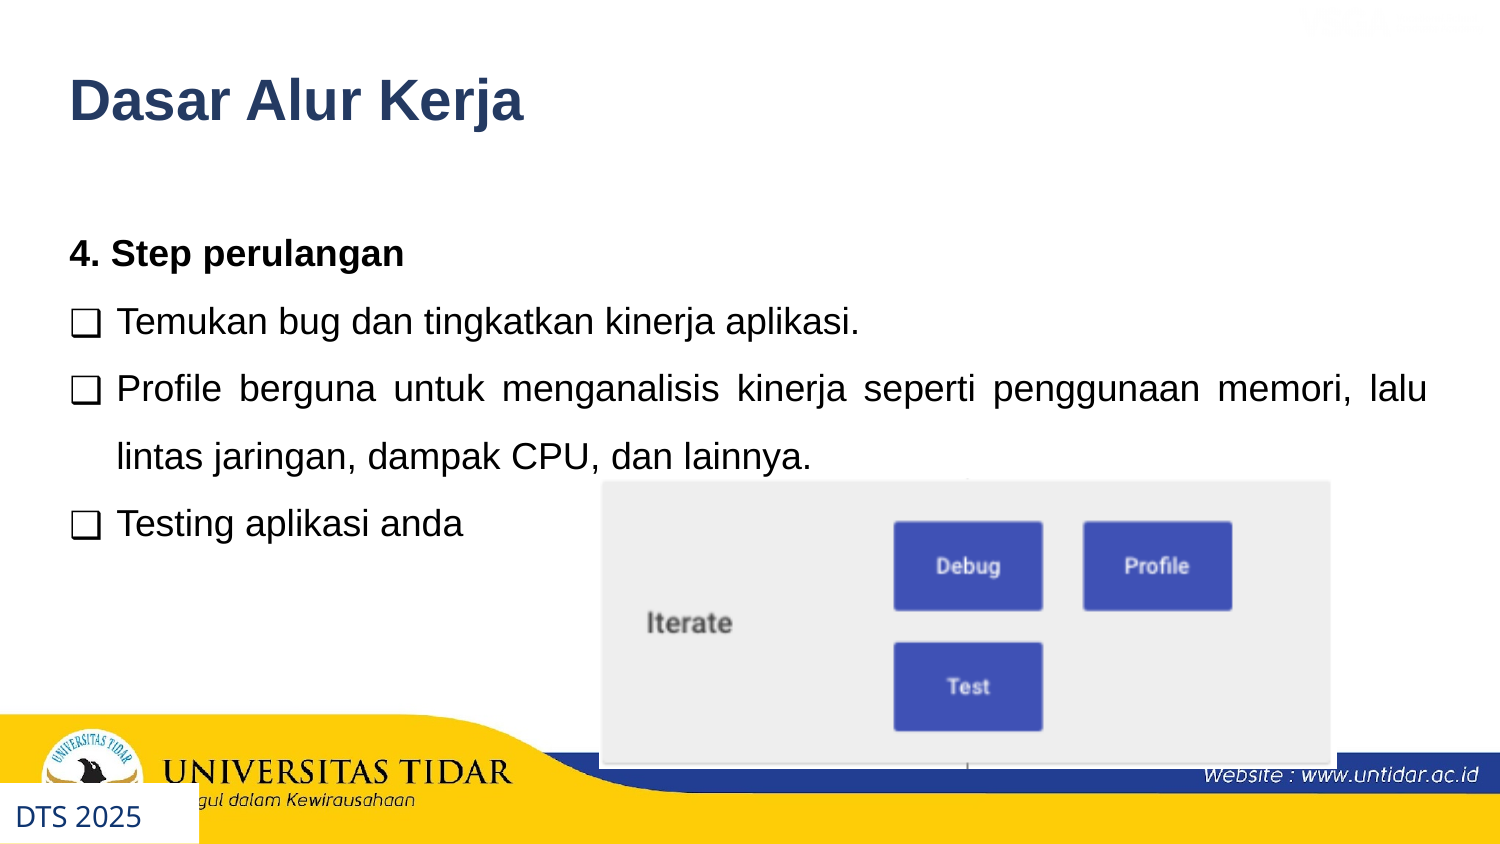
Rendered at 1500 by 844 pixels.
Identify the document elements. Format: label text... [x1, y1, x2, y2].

text_box 4. Step perulangan Temukan bug dan tingkatkan kinerja aplikasi. Profile berguna untuk menganalisis kinerja seperti penggunaan memori, lalu lintas jaringan, dampak CPU, dan lainnya. Testing aplikasi anda [54, 199, 1443, 620]
text_box Dasar Alur Kerja [54, 54, 982, 140]
picture [0, 0, 1500, 844]
text_box DTS 2025 [0, 783, 200, 844]
